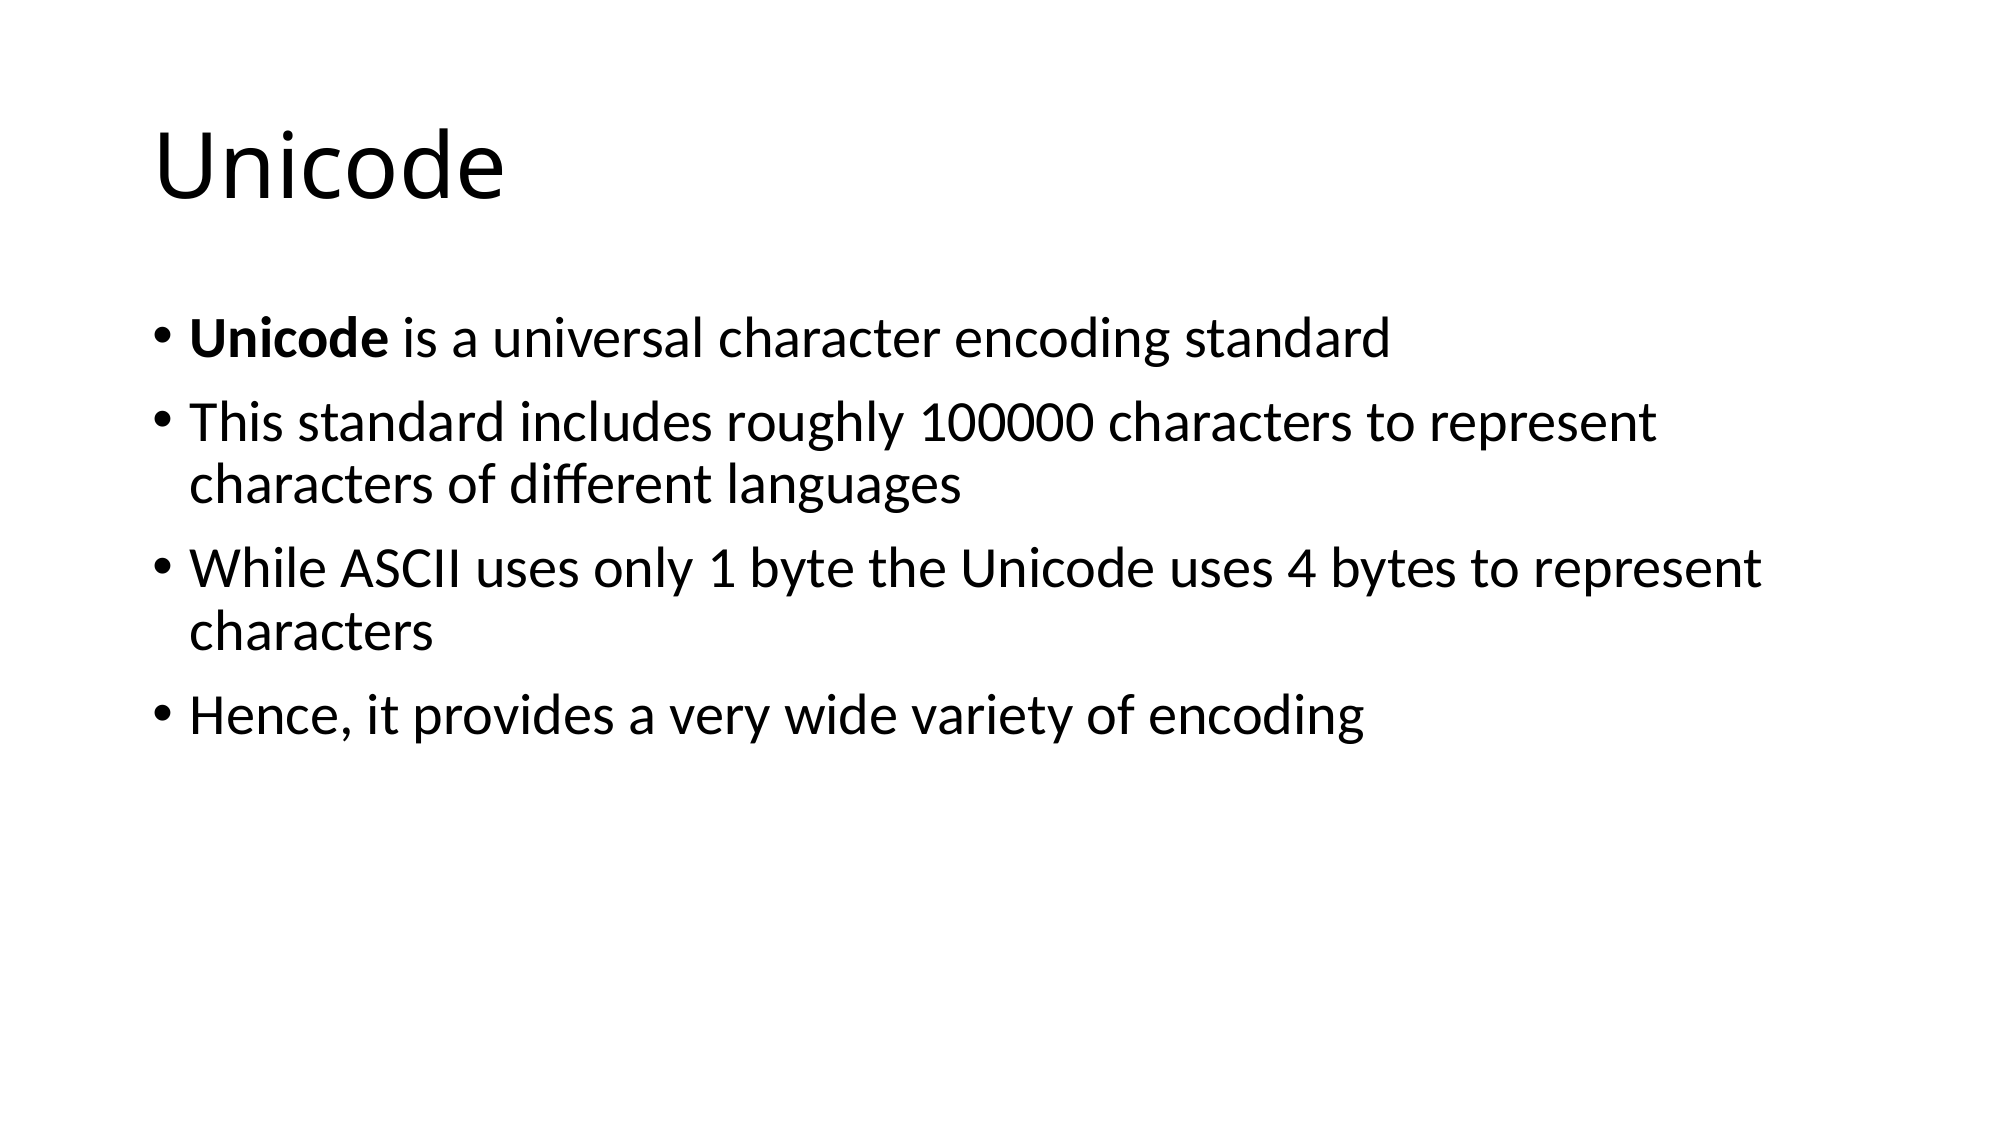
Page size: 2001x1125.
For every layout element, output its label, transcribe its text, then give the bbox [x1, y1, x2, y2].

list Unicode is a universal character encoding standard This standard includes roughly 100000 characters to represent characters of different languages While ASCII uses only 1 byte the Unicode uses 4 bytes to represent characters Hence, it provides a very wide variety of encoding [137, 299, 1863, 1014]
title Unicode [137, 59, 1863, 278]
